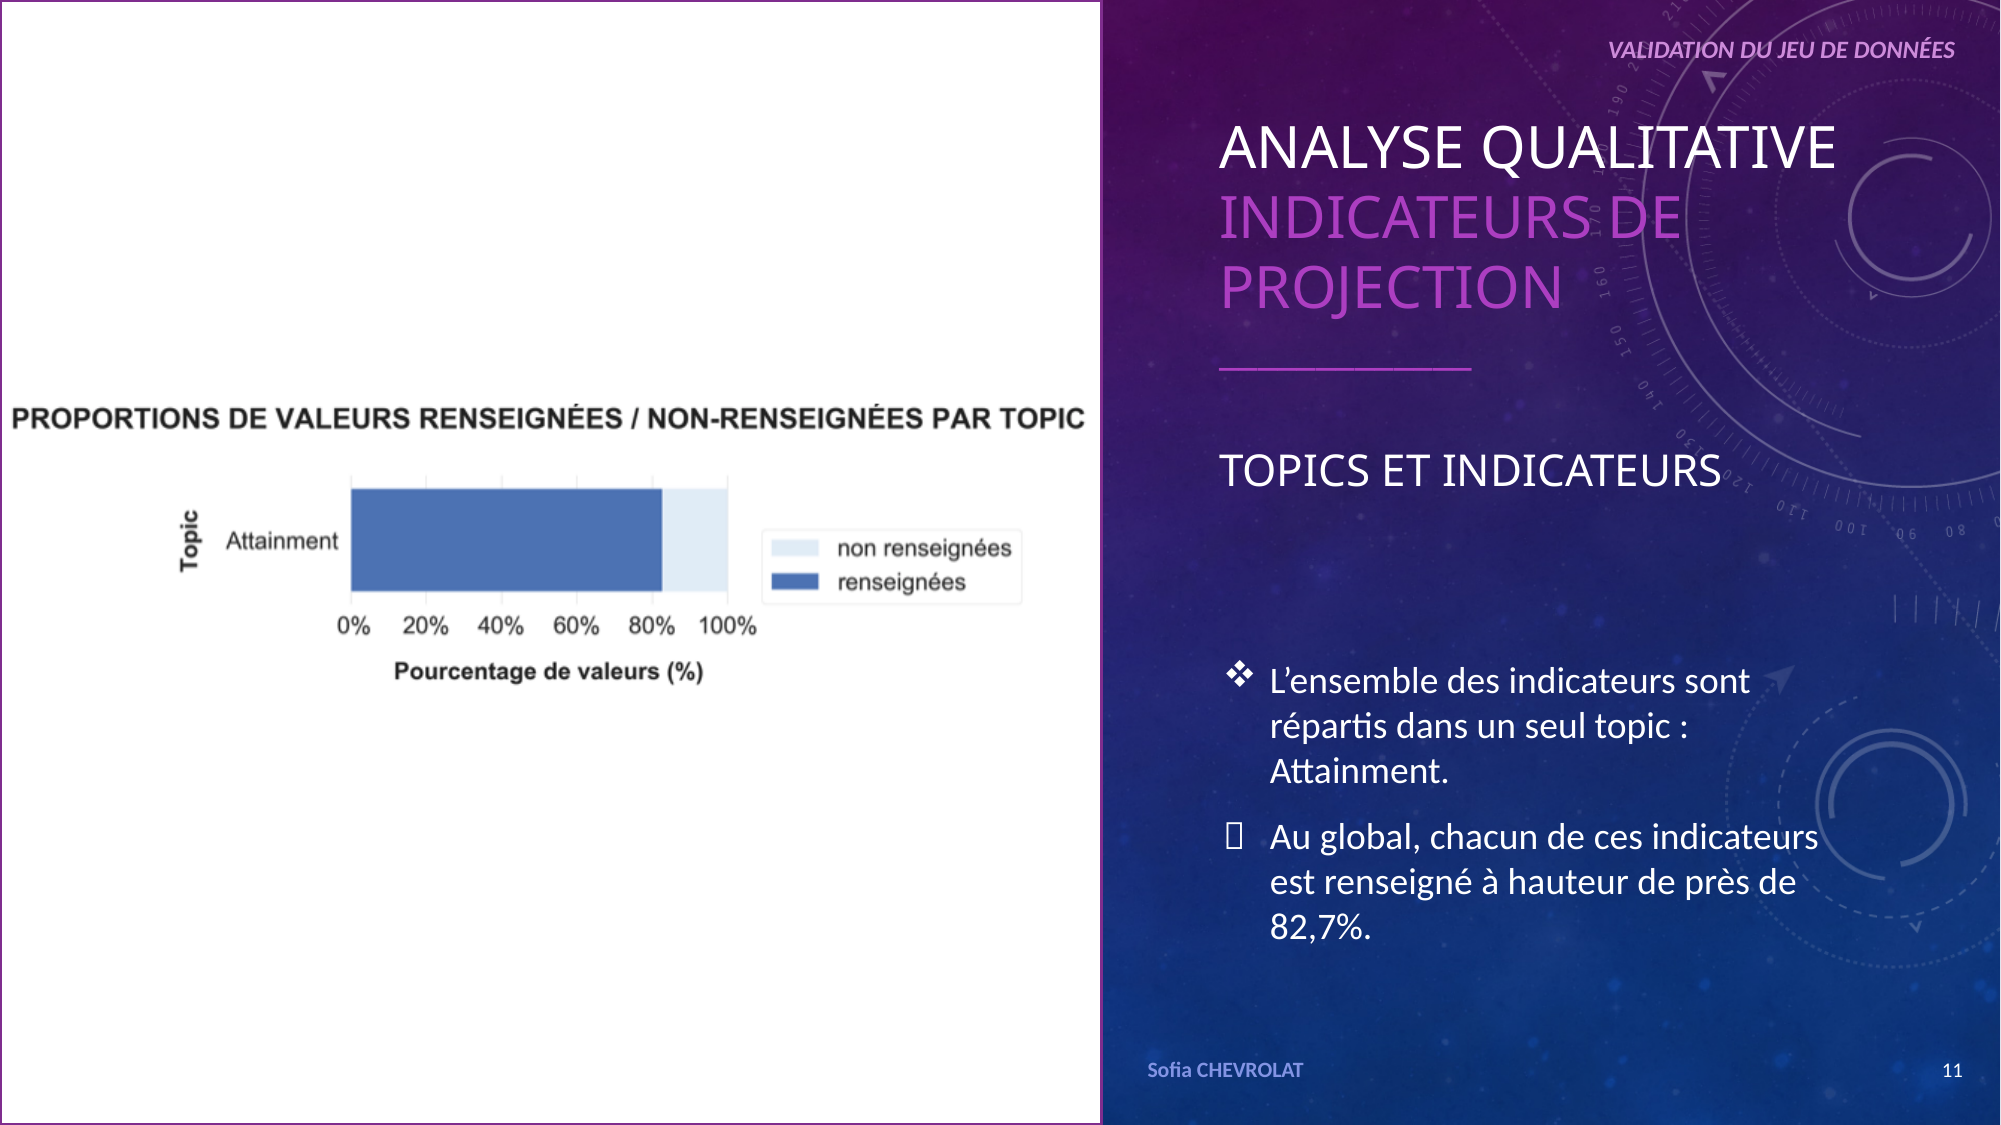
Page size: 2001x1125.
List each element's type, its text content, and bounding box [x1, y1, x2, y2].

slide_number 11 [1887, 1038, 1978, 1101]
text_box Sofia CHEVROLAT [1132, 1038, 1397, 1101]
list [6, 401, 1096, 697]
title Analyse qualitative indicateurs de projection _____________ TOPICS et indicateurs [1204, 99, 1954, 576]
list L’ensemble des indicateurs sont répartis dans un seul topic : Attainment. Au global, chacun de ces indicateurs est renseigné à hauteur de près de 82,7%. [1208, 548, 1886, 1055]
text_box [0, 0, 1103, 1125]
picture [1103, 0, 2001, 1125]
text_box VALIDATION DU JEU DE DONNÉES [1151, 26, 1971, 71]
